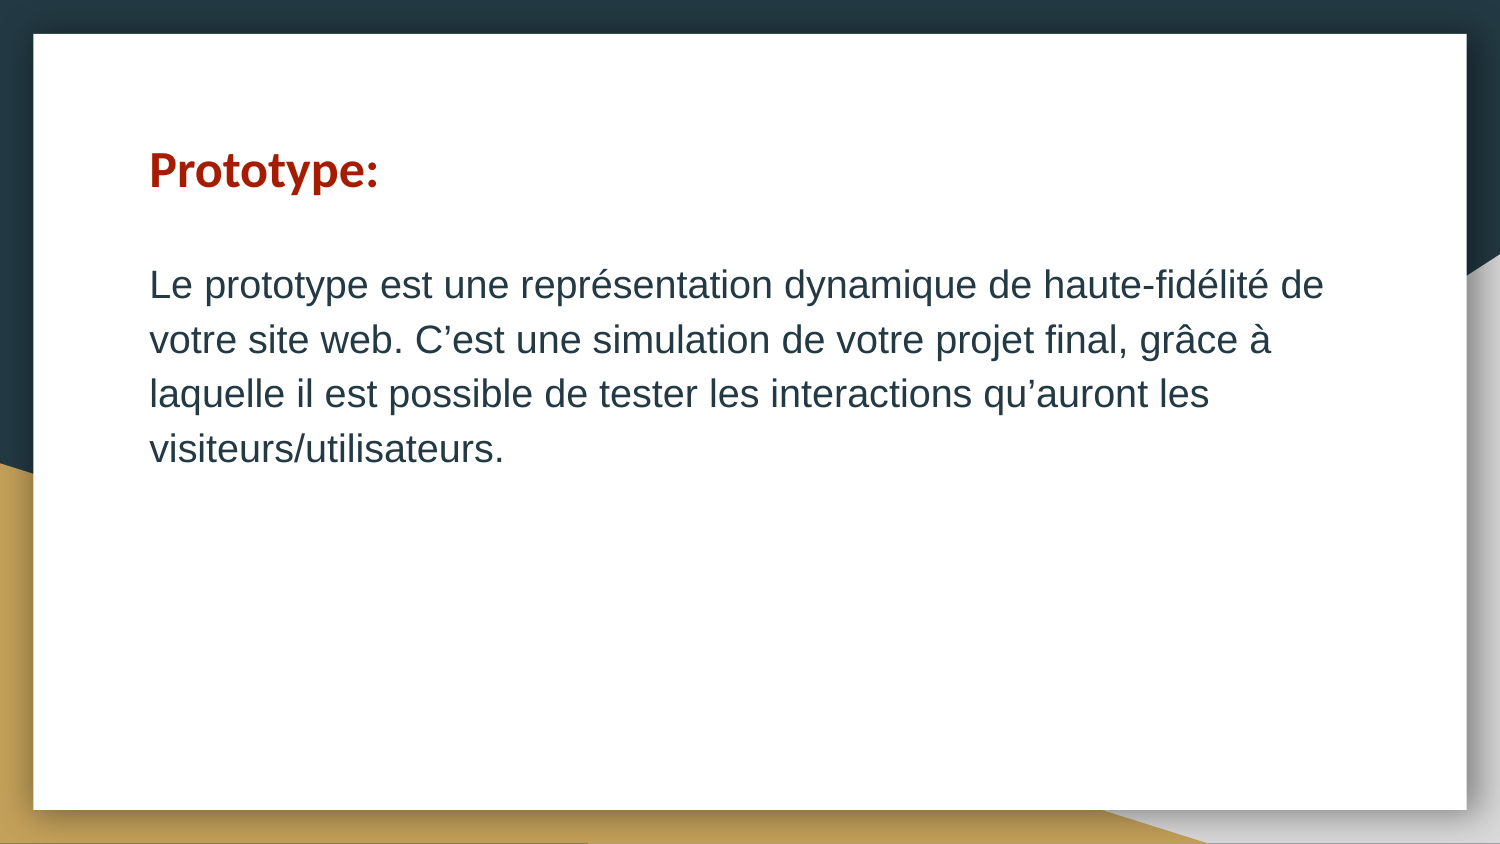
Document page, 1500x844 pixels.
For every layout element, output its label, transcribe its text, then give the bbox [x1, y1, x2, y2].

list Prototype: Le prototype est une représentation dynamique de haute-fidélité de votre site web. C’est une simulation de votre projet final, grâce à laquelle il est possible de tester les interactions qu’auront les visiteurs/utilisateurs. [134, 65, 1366, 734]
